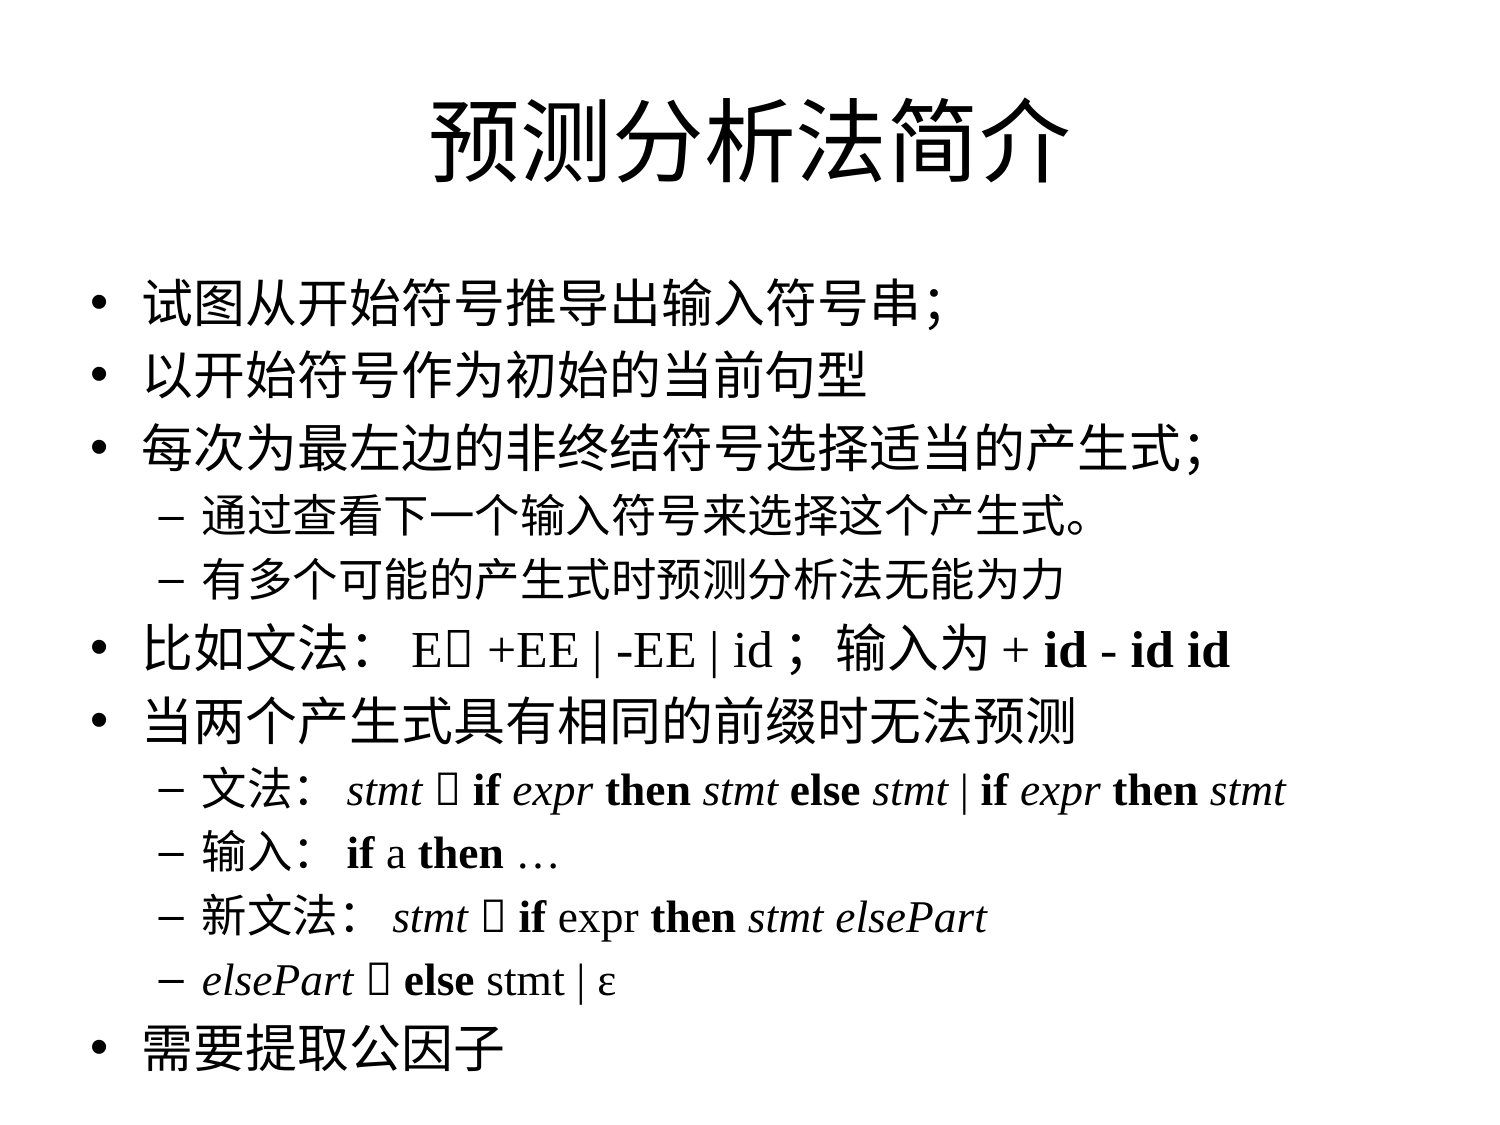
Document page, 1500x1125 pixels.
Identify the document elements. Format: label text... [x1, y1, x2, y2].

list 试图从开始符号推导出输入符号串； 以开始符号作为初始的当前句型 每次为最左边的非终结符号选择适当的产生式； 通过查看下一个输入符号来选择这个产生式。 有多个可能的产生式时预测分析法无能为力 比如文法：E +EE | -EE | id；输入为+ id - id id 当两个产生式具有相同的前缀时无法预测 文法：stmt  if expr then stmt else stmt | if expr then stmt 输入：if a then … 新文法：stmt  if expr then stmt elsePart elsePart  else stmt | ε 需要提取公因子 [75, 262, 1425, 1090]
title 预测分析法简介 [75, 45, 1425, 233]
